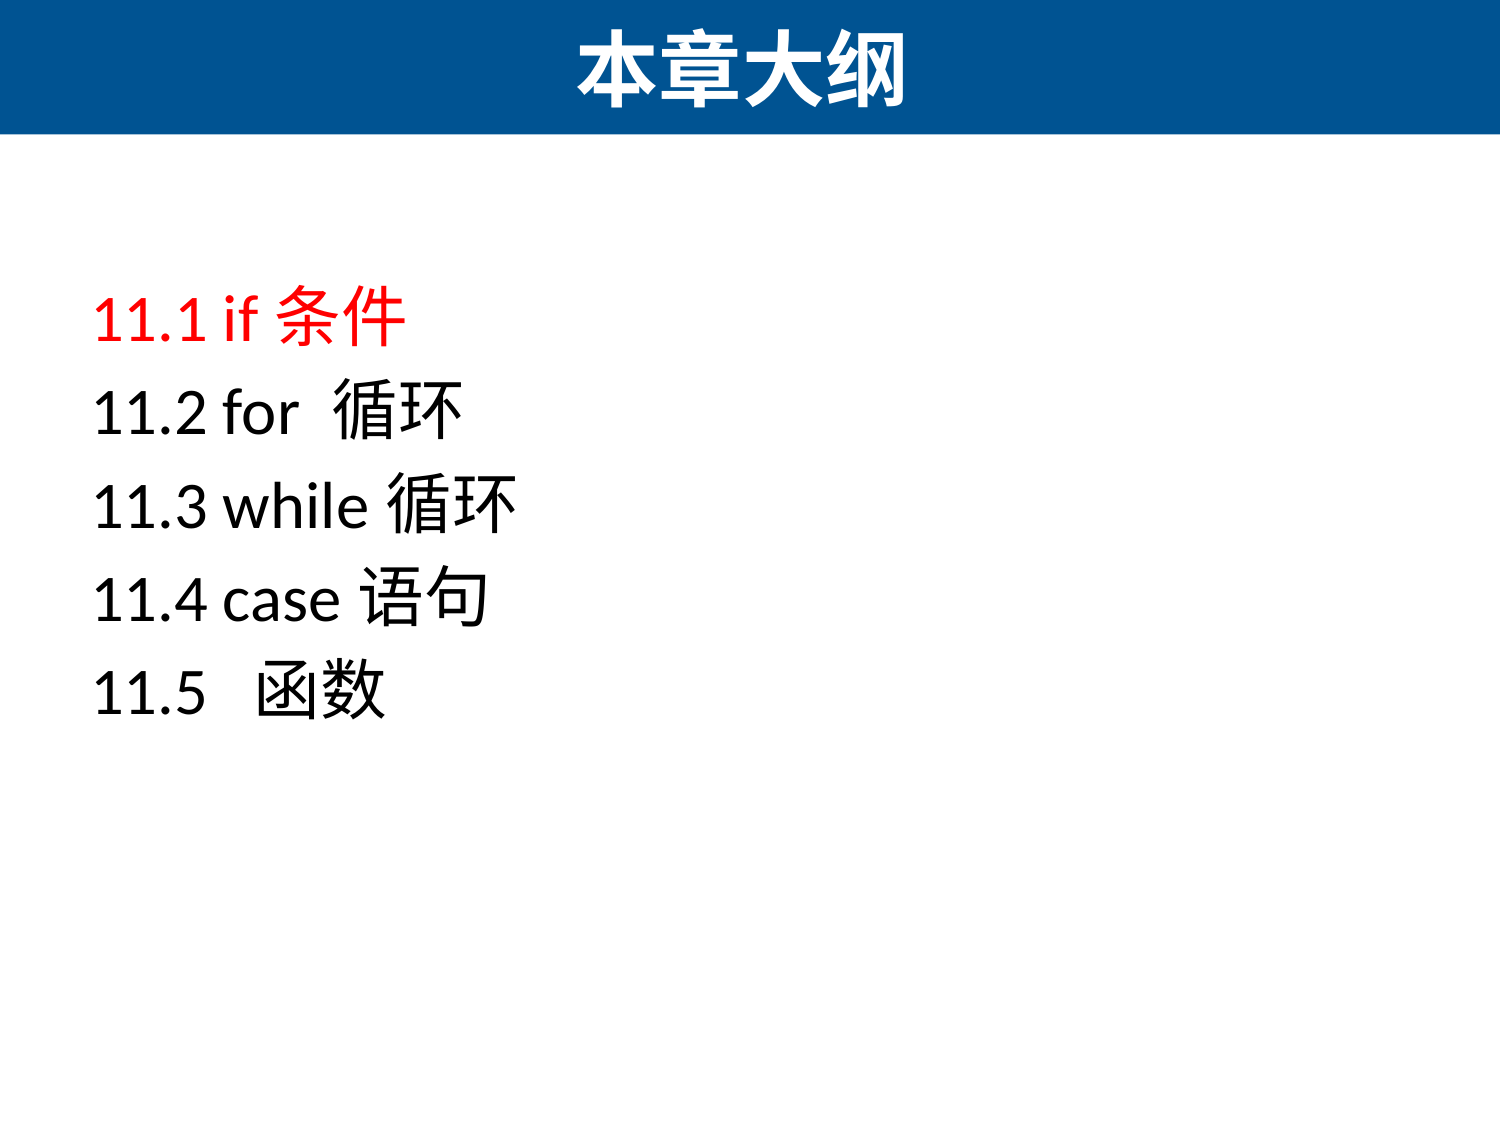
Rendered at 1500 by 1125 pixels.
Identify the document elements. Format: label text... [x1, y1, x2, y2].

title 本章大纲 [2, 0, 1483, 135]
list 11.1 if条件 11.2 for 循环 11.3 while循环 11.4 case语句 11.5 函数 [75, 267, 1093, 776]
